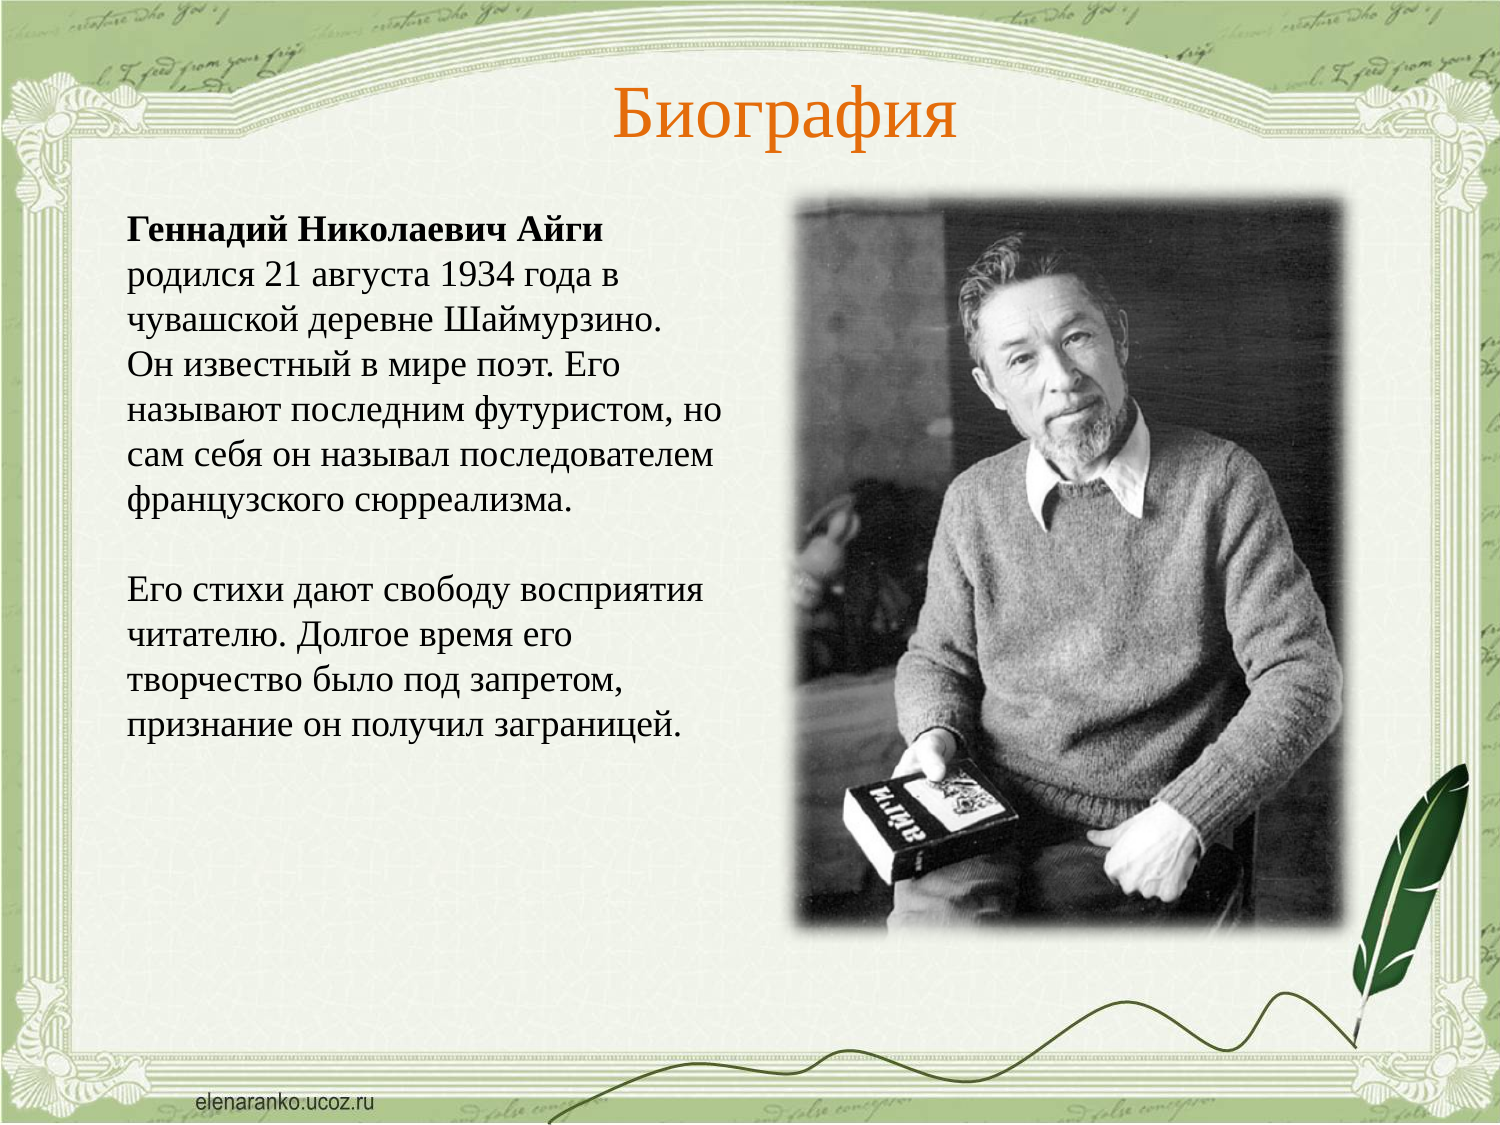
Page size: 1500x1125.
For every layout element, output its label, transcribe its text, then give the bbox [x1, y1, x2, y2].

picture [0, 0, 1500, 1125]
text_box Геннадий Николаевич Айги родился 21 августа 1934 года в чувашской деревне Шаймурзино. Он известный в мире поэт. Его называют последним футуристом, но сам себя он называл последователем французского сюрреализма. Его стихи дают свободу восприятия читателю. Долгое время его творчество было под запретом, признание он получил заграницей. [112, 196, 739, 751]
text_box [88, 113, 1412, 244]
text_box Биография [501, 55, 1069, 161]
